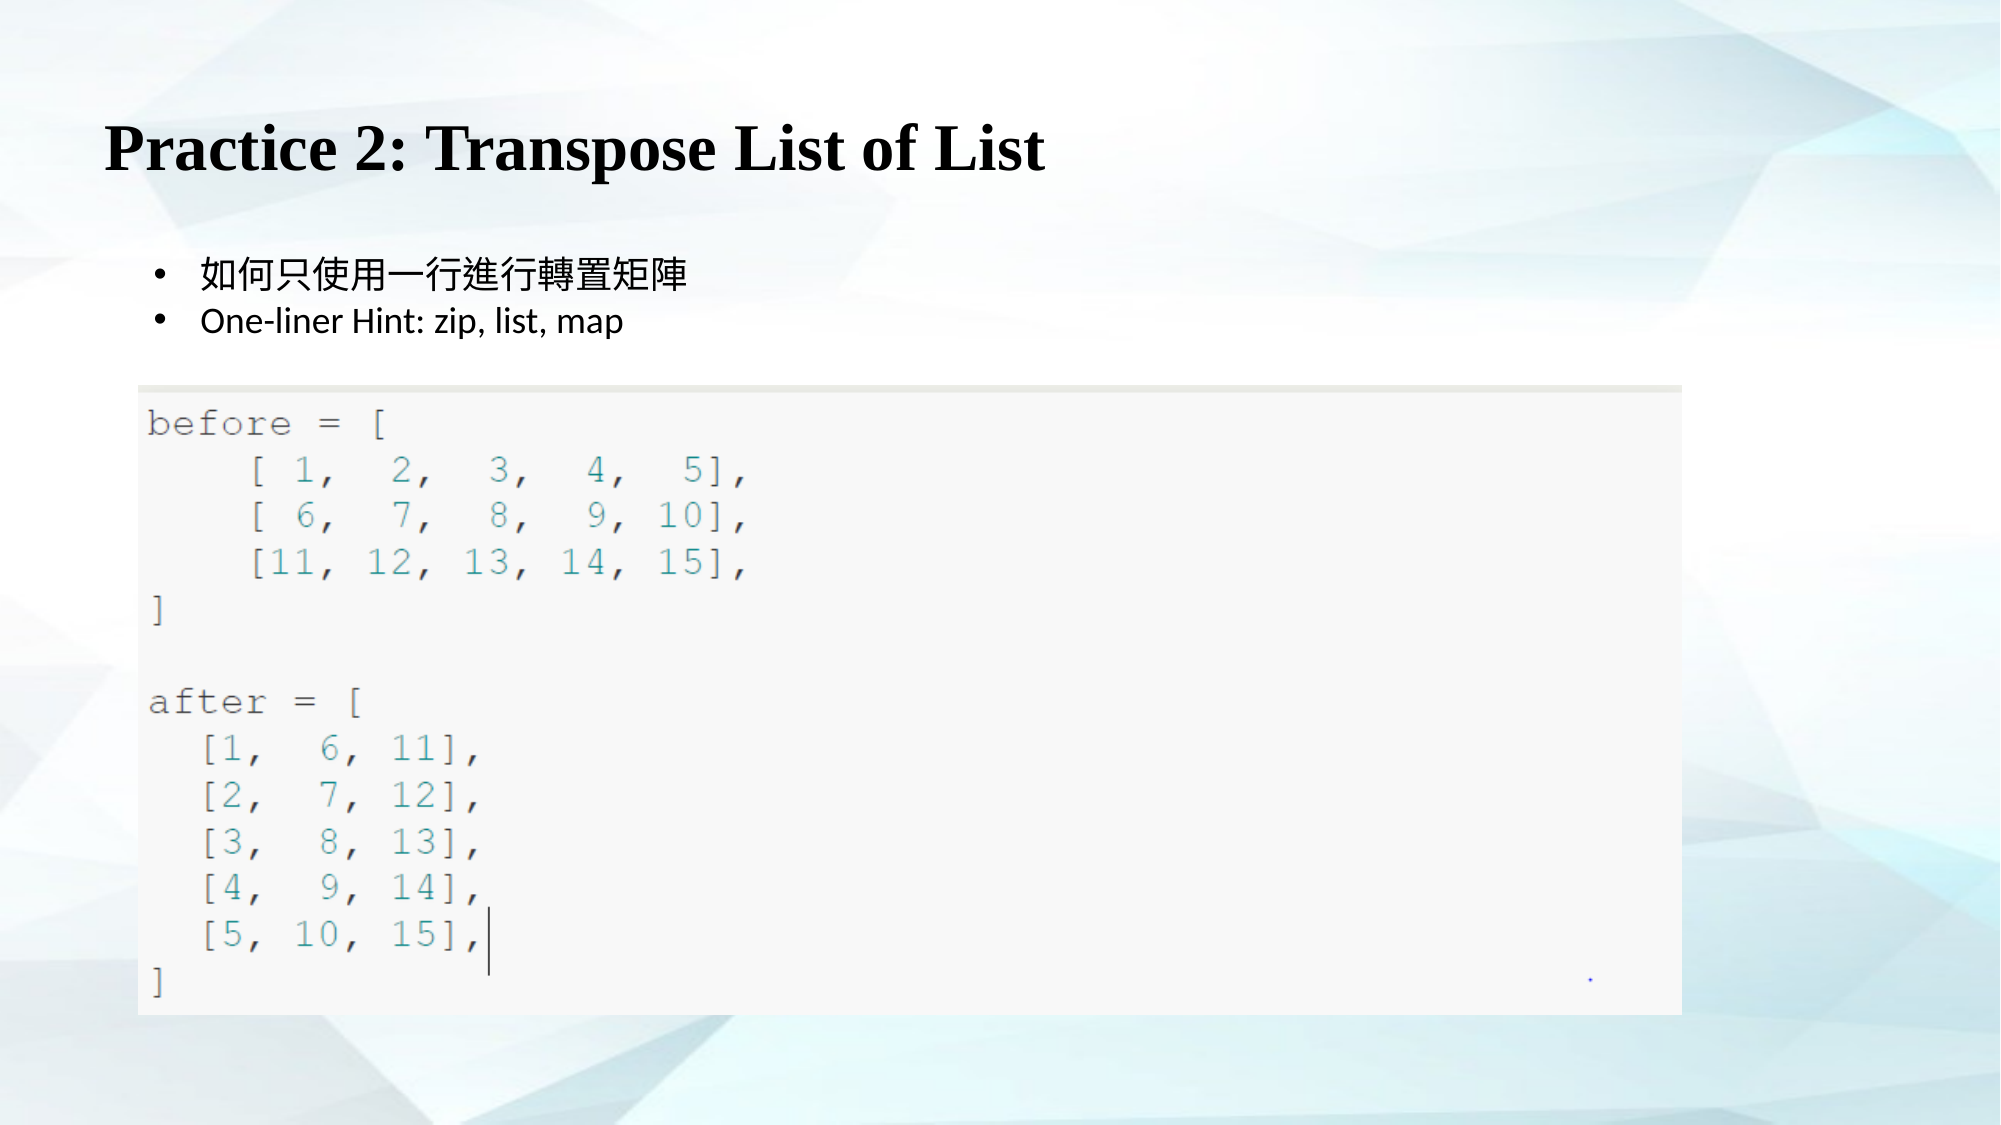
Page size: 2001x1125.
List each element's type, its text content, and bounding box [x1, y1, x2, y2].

title Practice 2: Transpose List of List [89, 75, 1815, 222]
text_box 如何只使用一行進行轉置矩陣 One-liner Hint: zip, list, map [138, 243, 900, 349]
picture [0, 0, 2001, 1125]
